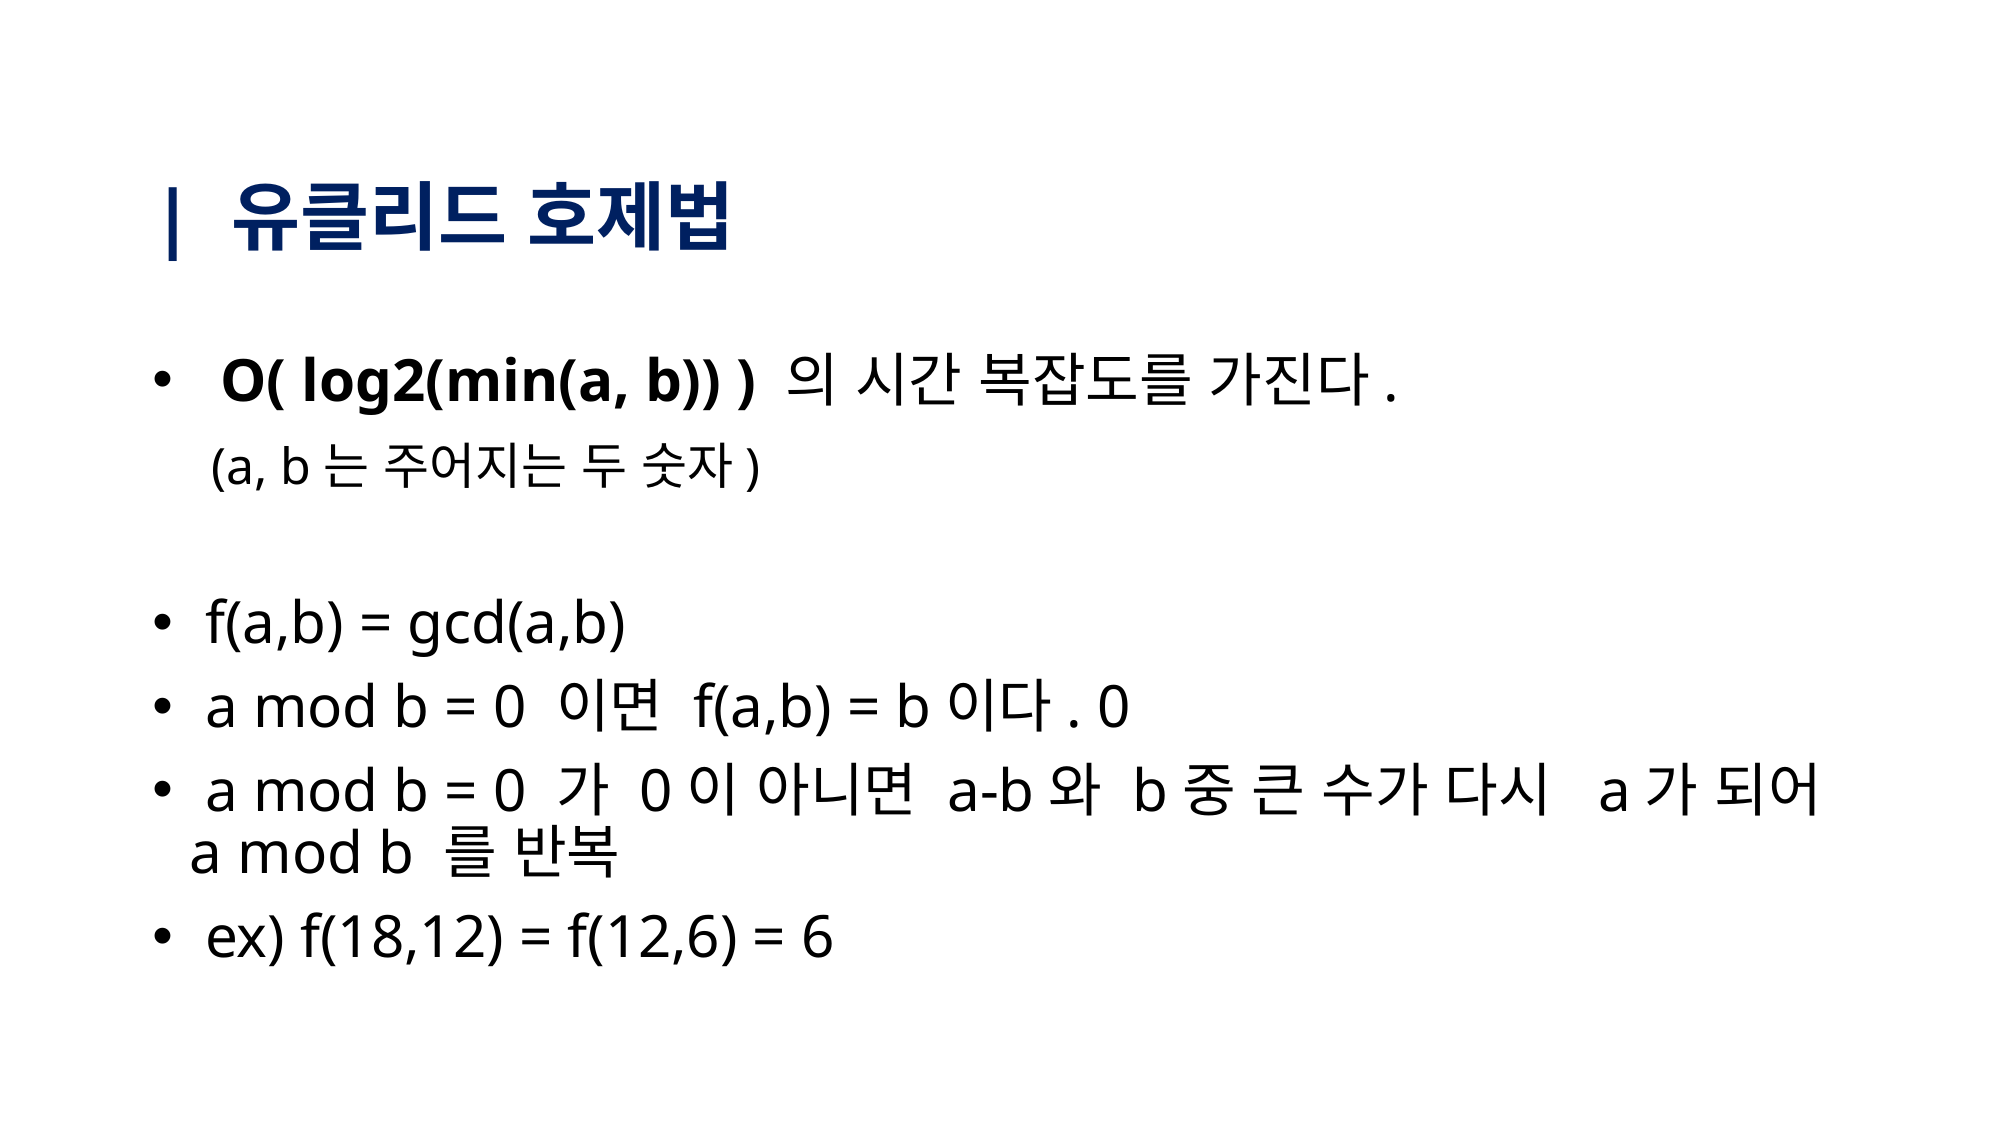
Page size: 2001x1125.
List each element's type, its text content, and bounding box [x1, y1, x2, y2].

title | 유클리드 호제법 [137, 111, 1863, 330]
list O( log2(min(a, b)) ) 의 시간 복잡도를 가진다. (a, b는 주어지는 두 숫자) f(a,b) = gcd(a,b) a mod b = 0 이면 f(a,b) = b이다. 0 a mod b = 0 가 0이 아니면 a-b와 b중 큰 수가 다시 a가 되어 a mod b 를 반복 ex) f(18,12) = f(12,6) = 6 [137, 343, 1863, 1057]
